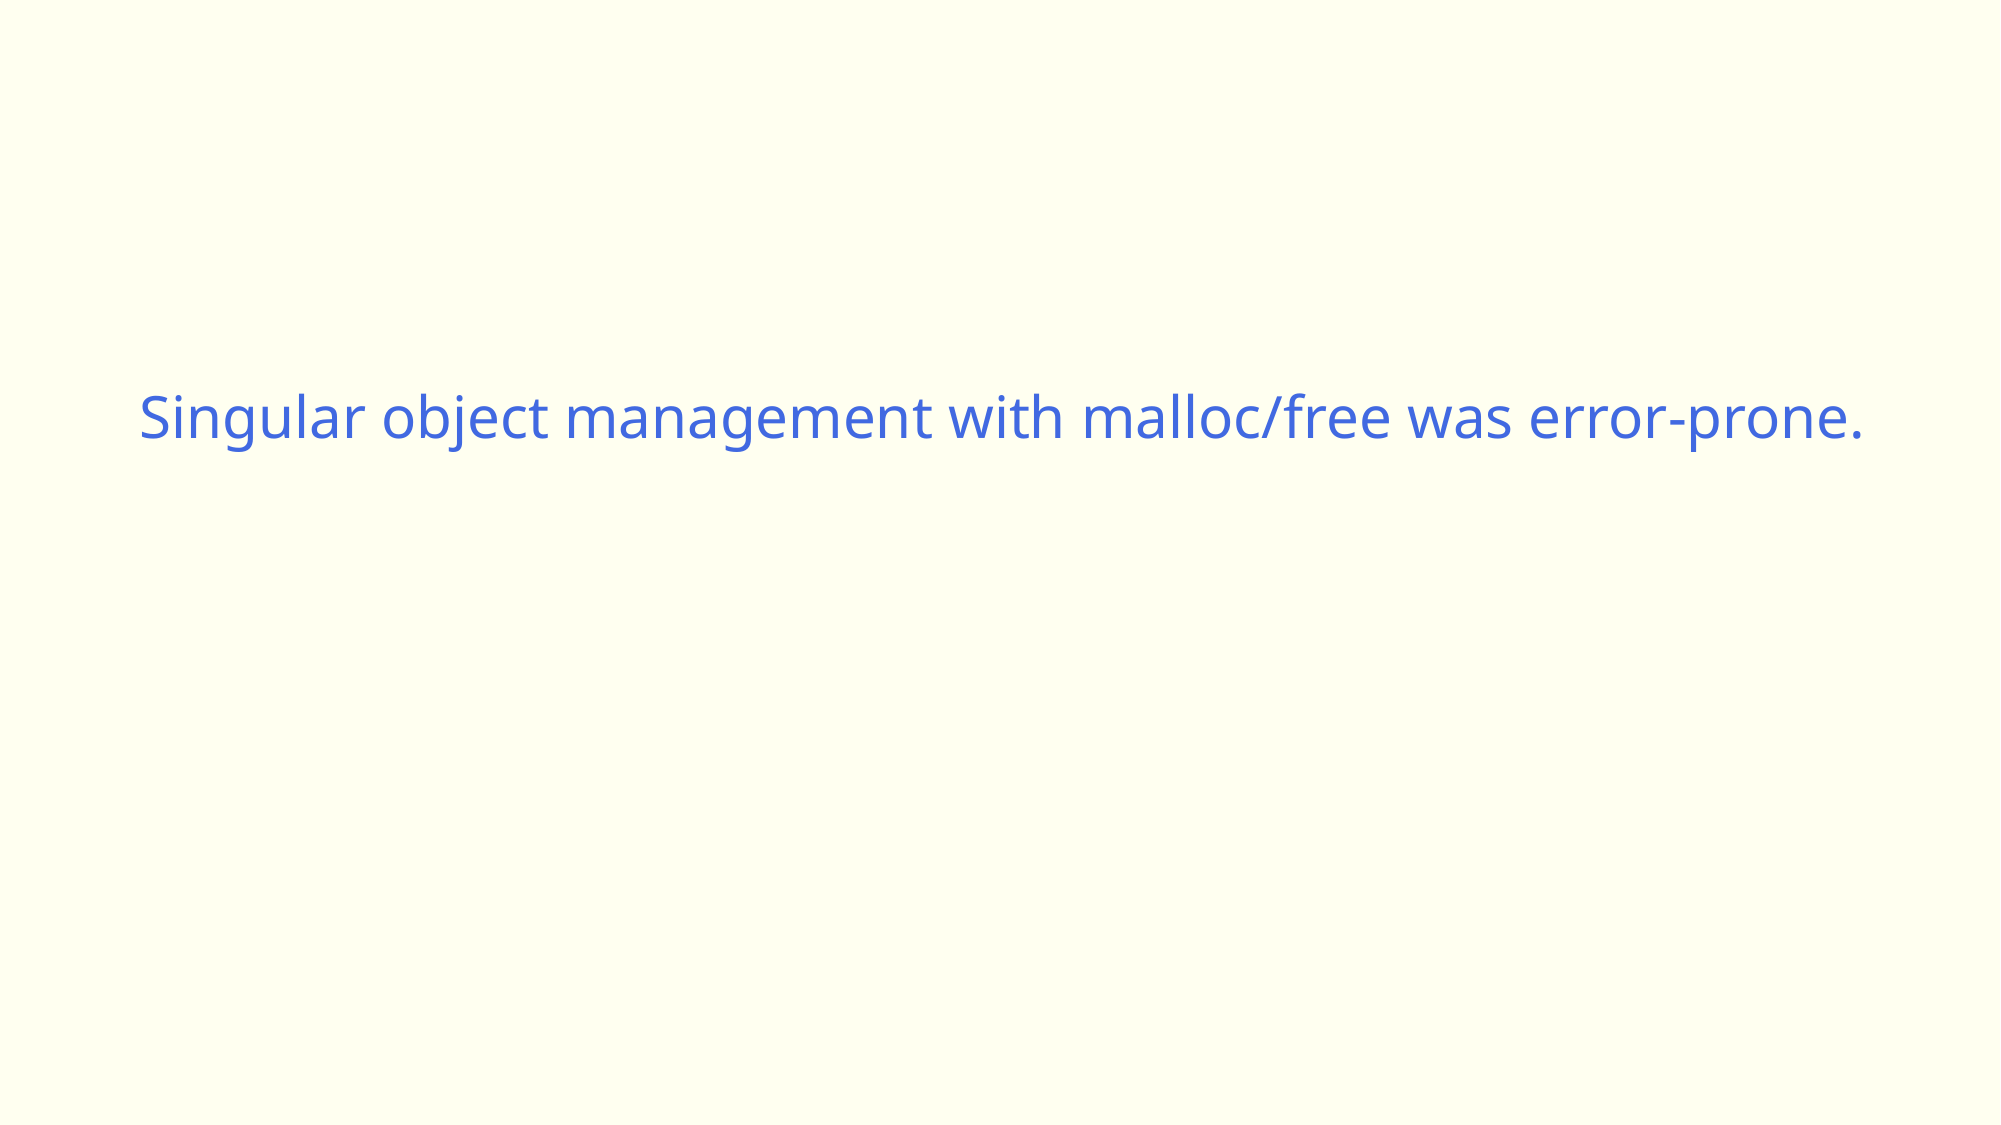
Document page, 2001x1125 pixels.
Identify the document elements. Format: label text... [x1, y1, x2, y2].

list Singular object management with malloc/free was error-prone. [31, 29, 1974, 1020]
